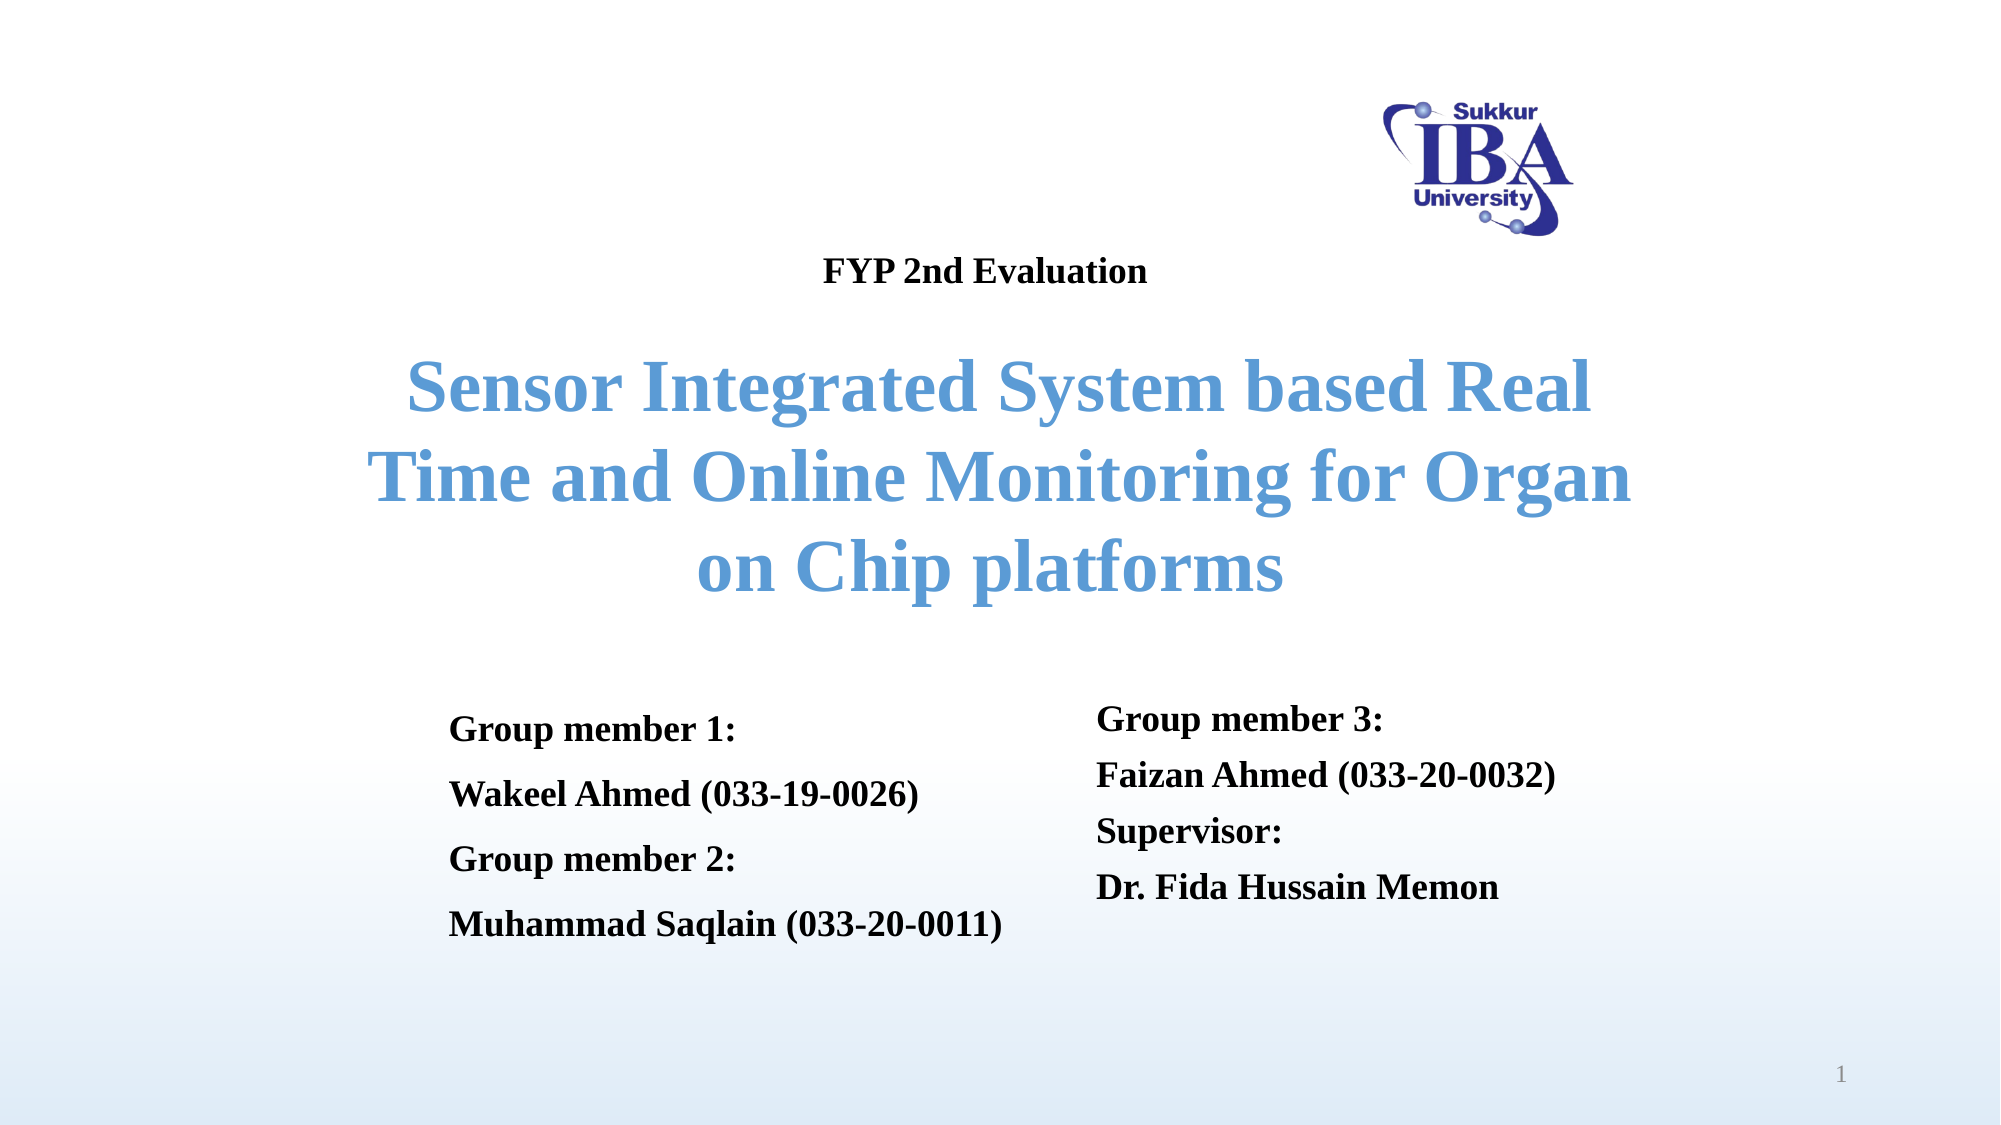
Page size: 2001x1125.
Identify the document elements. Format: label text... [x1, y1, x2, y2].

slide_number 1 [1412, 1042, 1863, 1103]
text_box FYP 2nd Evaluation [808, 238, 1192, 298]
text_box Group member 3: Faizan Ahmed (033-20-0032) Supervisor: Dr. Fida Hussain Memon [1081, 691, 1600, 950]
picture [1377, 68, 1579, 269]
text_box Group member 1: Wakeel Ahmed (033-19-0026) Group member 2: Muhammad Saqlain (033-20-0011) [433, 691, 1041, 950]
text_box Sensor Integrated System based Real Time and Online Monitoring for Organ on Chip platforms [321, 328, 1679, 614]
